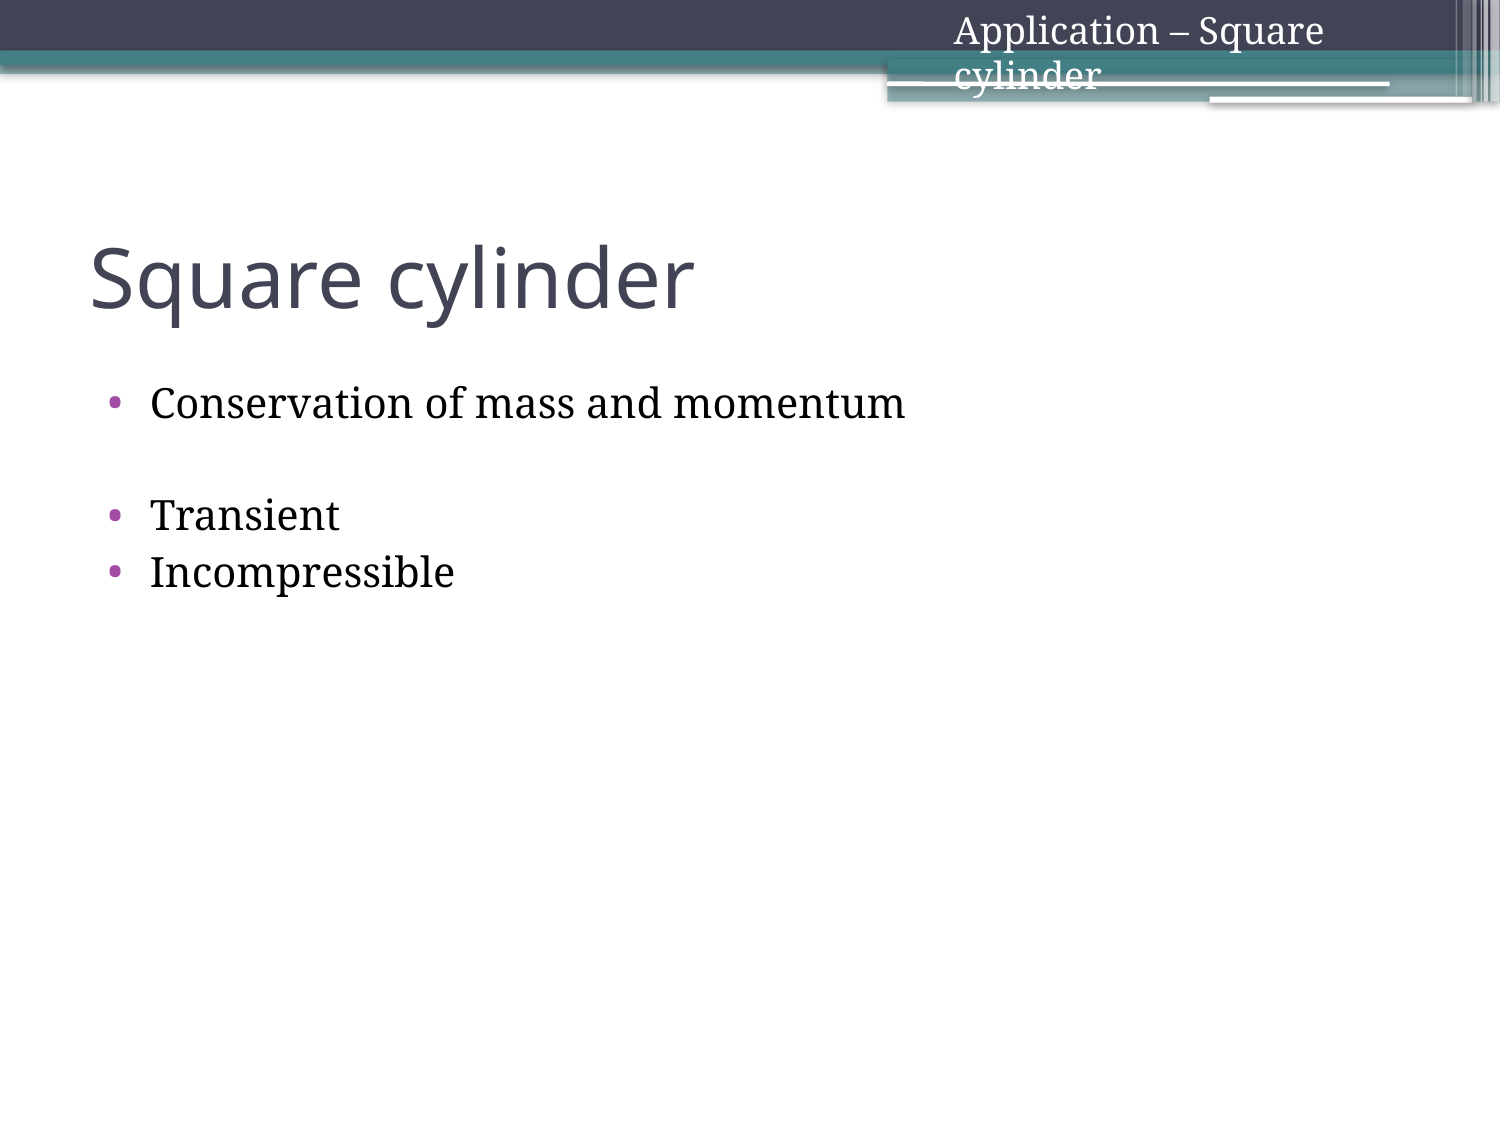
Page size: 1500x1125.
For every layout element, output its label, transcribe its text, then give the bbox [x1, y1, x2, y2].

text_box Application – Square cylinder [938, 0, 1467, 105]
title Square cylinder [75, 187, 1425, 363]
